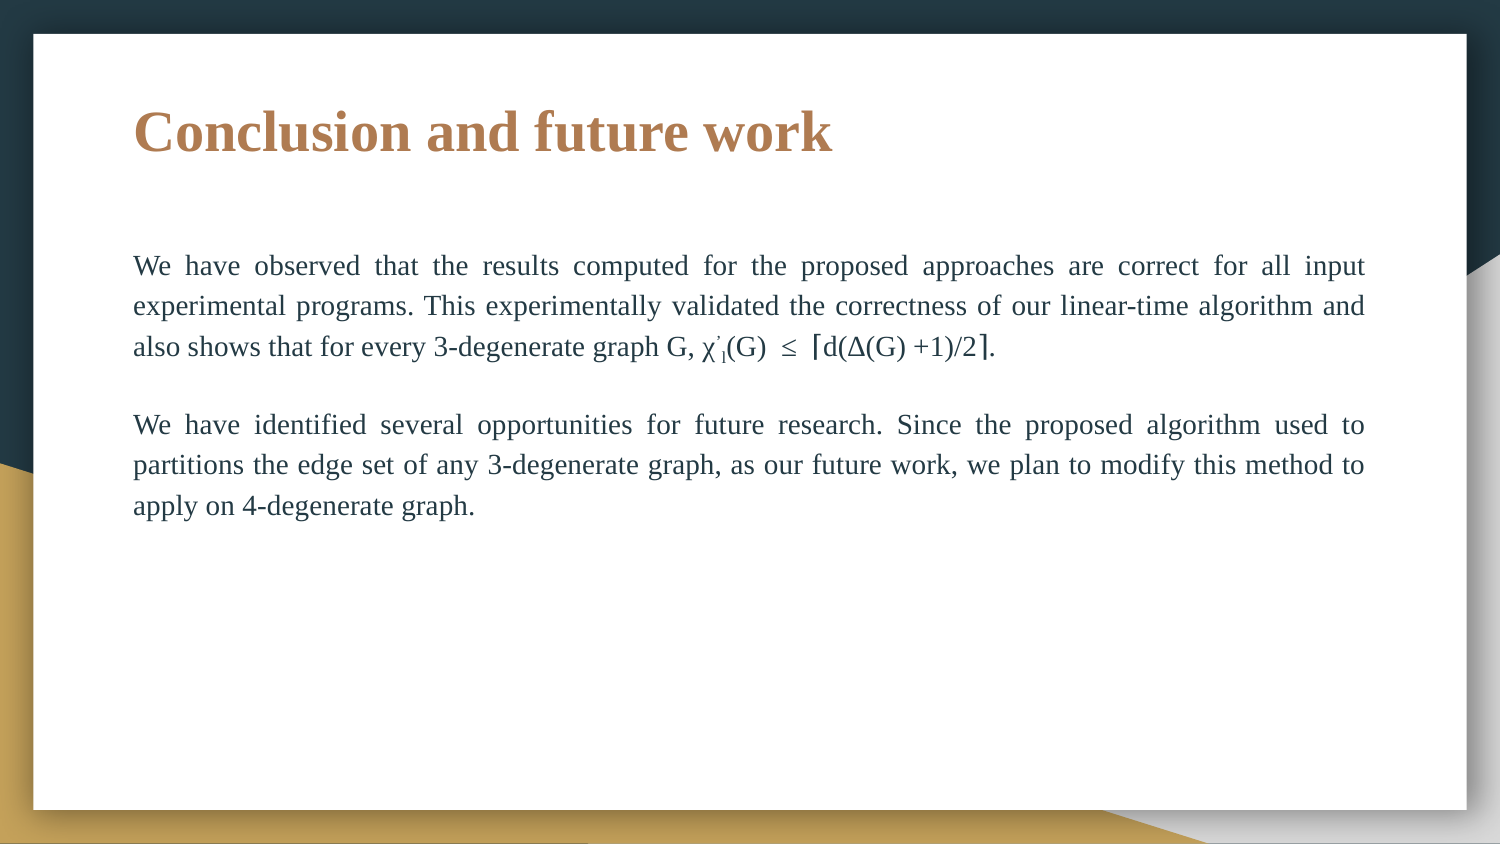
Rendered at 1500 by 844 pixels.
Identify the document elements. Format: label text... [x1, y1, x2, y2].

list We have observed that the results computed for the proposed approaches are correct for all input experimental programs. This experimentally validated the correctness of our linear-time algorithm and also shows that for every 3-degenerate graph G, χ’l(G) ≤ ⌈d(∆(G) +1)/2⌉. We have identified several opportunities for future research. Since the proposed algorithm used to partitions the edge set of any 3-degenerate graph, as our future work, we plan to modify this method to apply on 4-degenerate graph. [118, 226, 1382, 810]
title Conclusion and future work [118, 30, 1382, 226]
